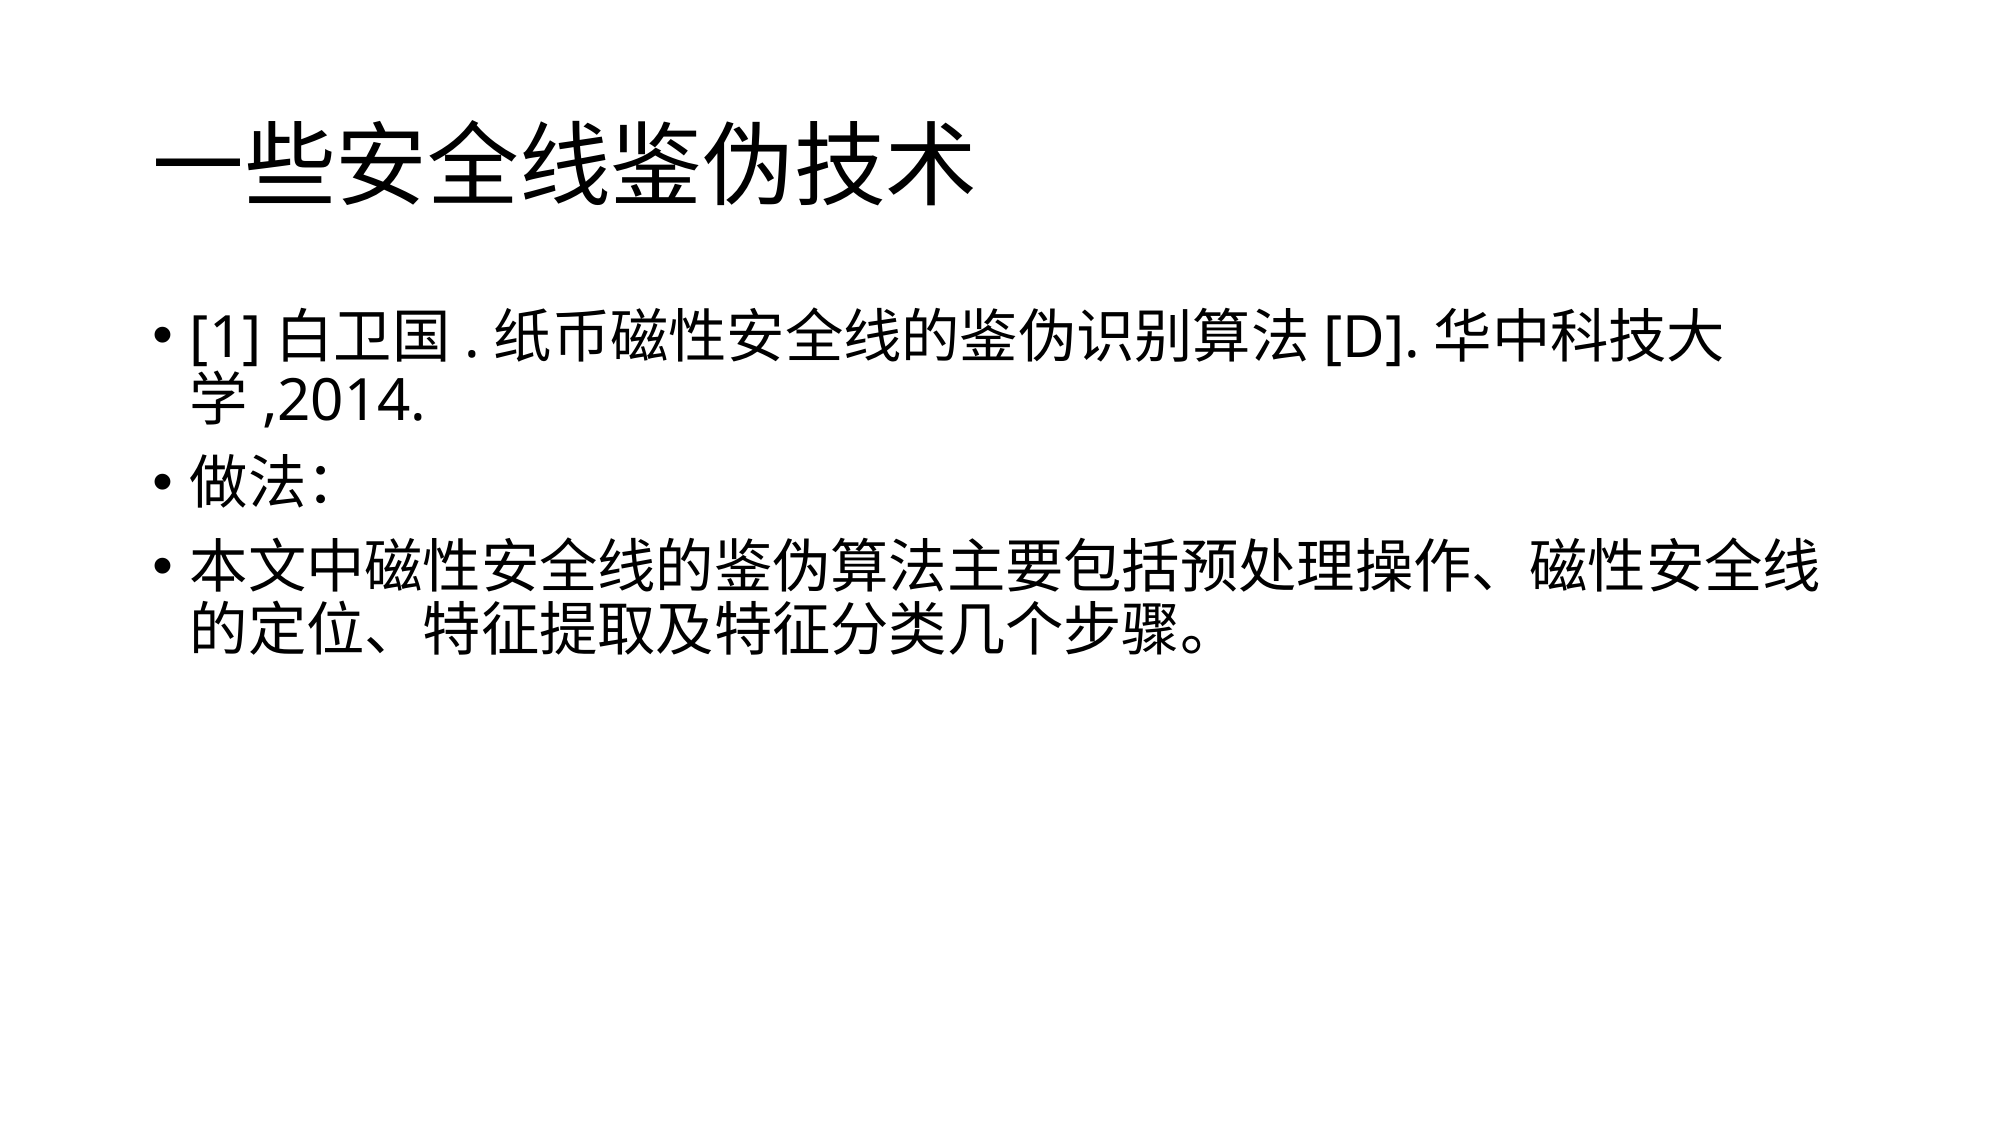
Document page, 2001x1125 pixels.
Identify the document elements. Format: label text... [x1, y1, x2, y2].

list [1]白卫国.纸币磁性安全线的鉴伪识别算法[D].华中科技大学,2014. 做法： 本文中磁性安全线的鉴伪算法主要包括预处理操作、磁性安全线的定位、特征提取及特征分类几个步骤。 [137, 299, 1863, 1014]
title 一些安全线鉴伪技术 [137, 59, 1863, 278]
